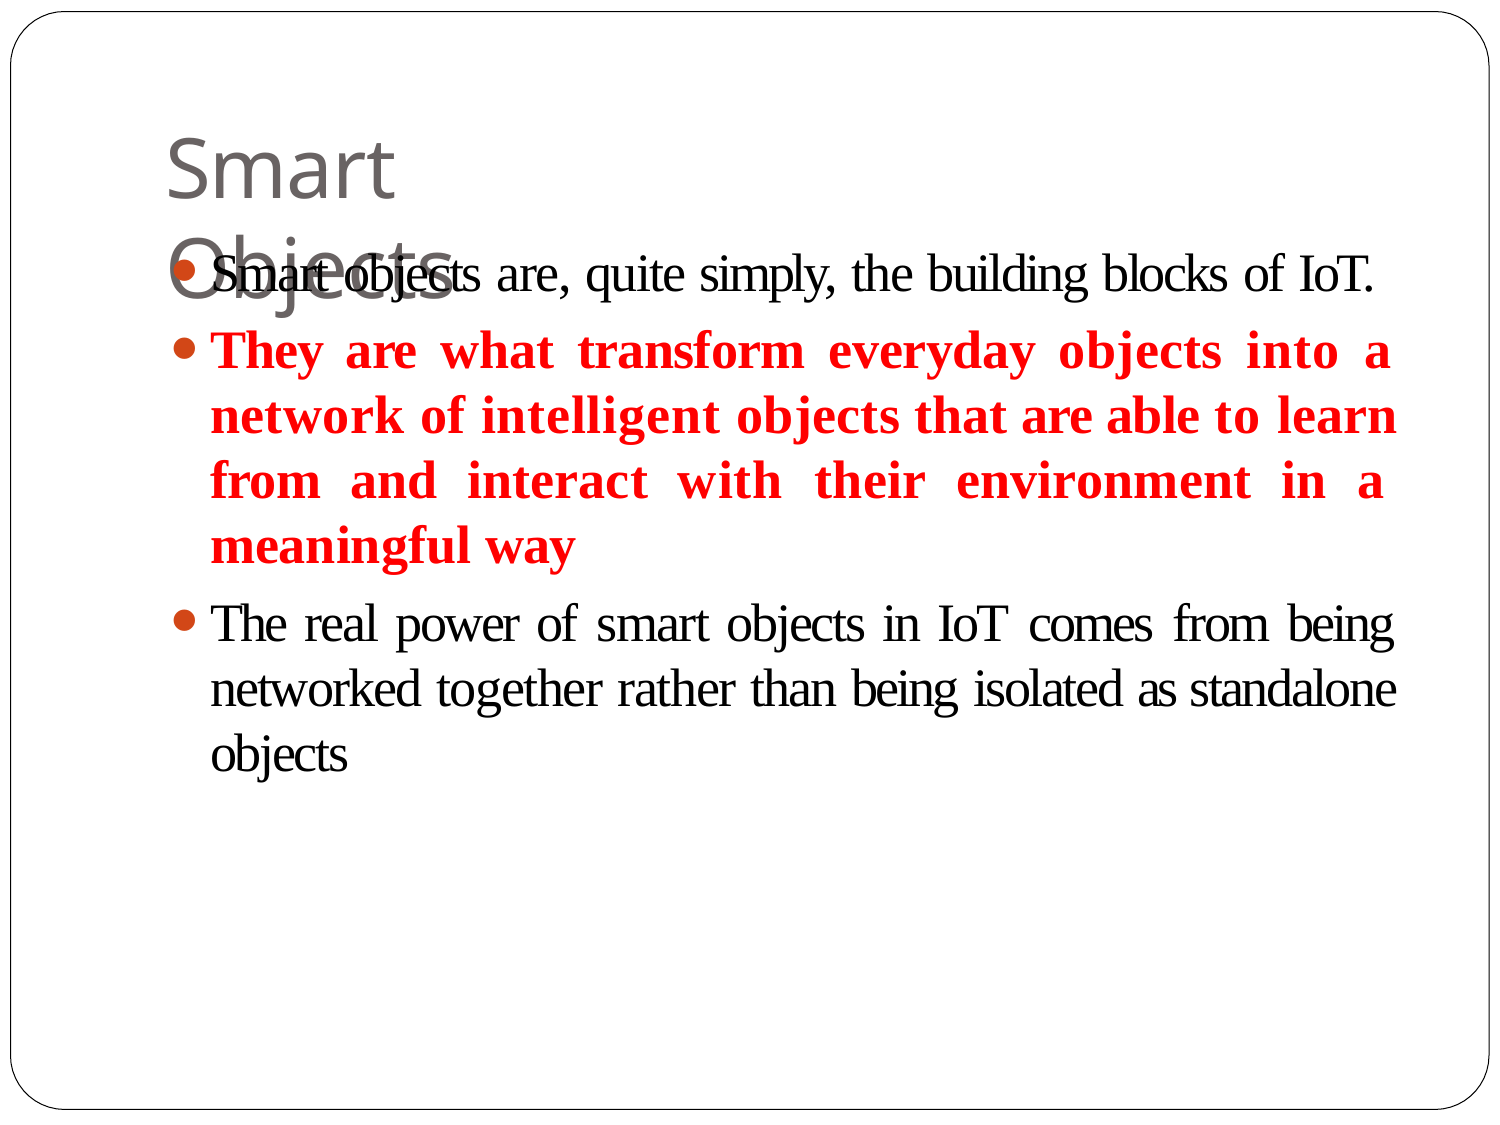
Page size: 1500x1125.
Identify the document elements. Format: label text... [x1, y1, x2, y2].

title Smart Objects [162, 113, 667, 222]
text_box Smart objects are, quite simply, the building blocks of IoT. They are what transform everyday objects into a network of intelligent objects that are able to learn from and interact with their environment in a meaningful way The real power of smart objects in IoT comes from being networked together rather than being isolated as standalone objects [162, 222, 1413, 783]
